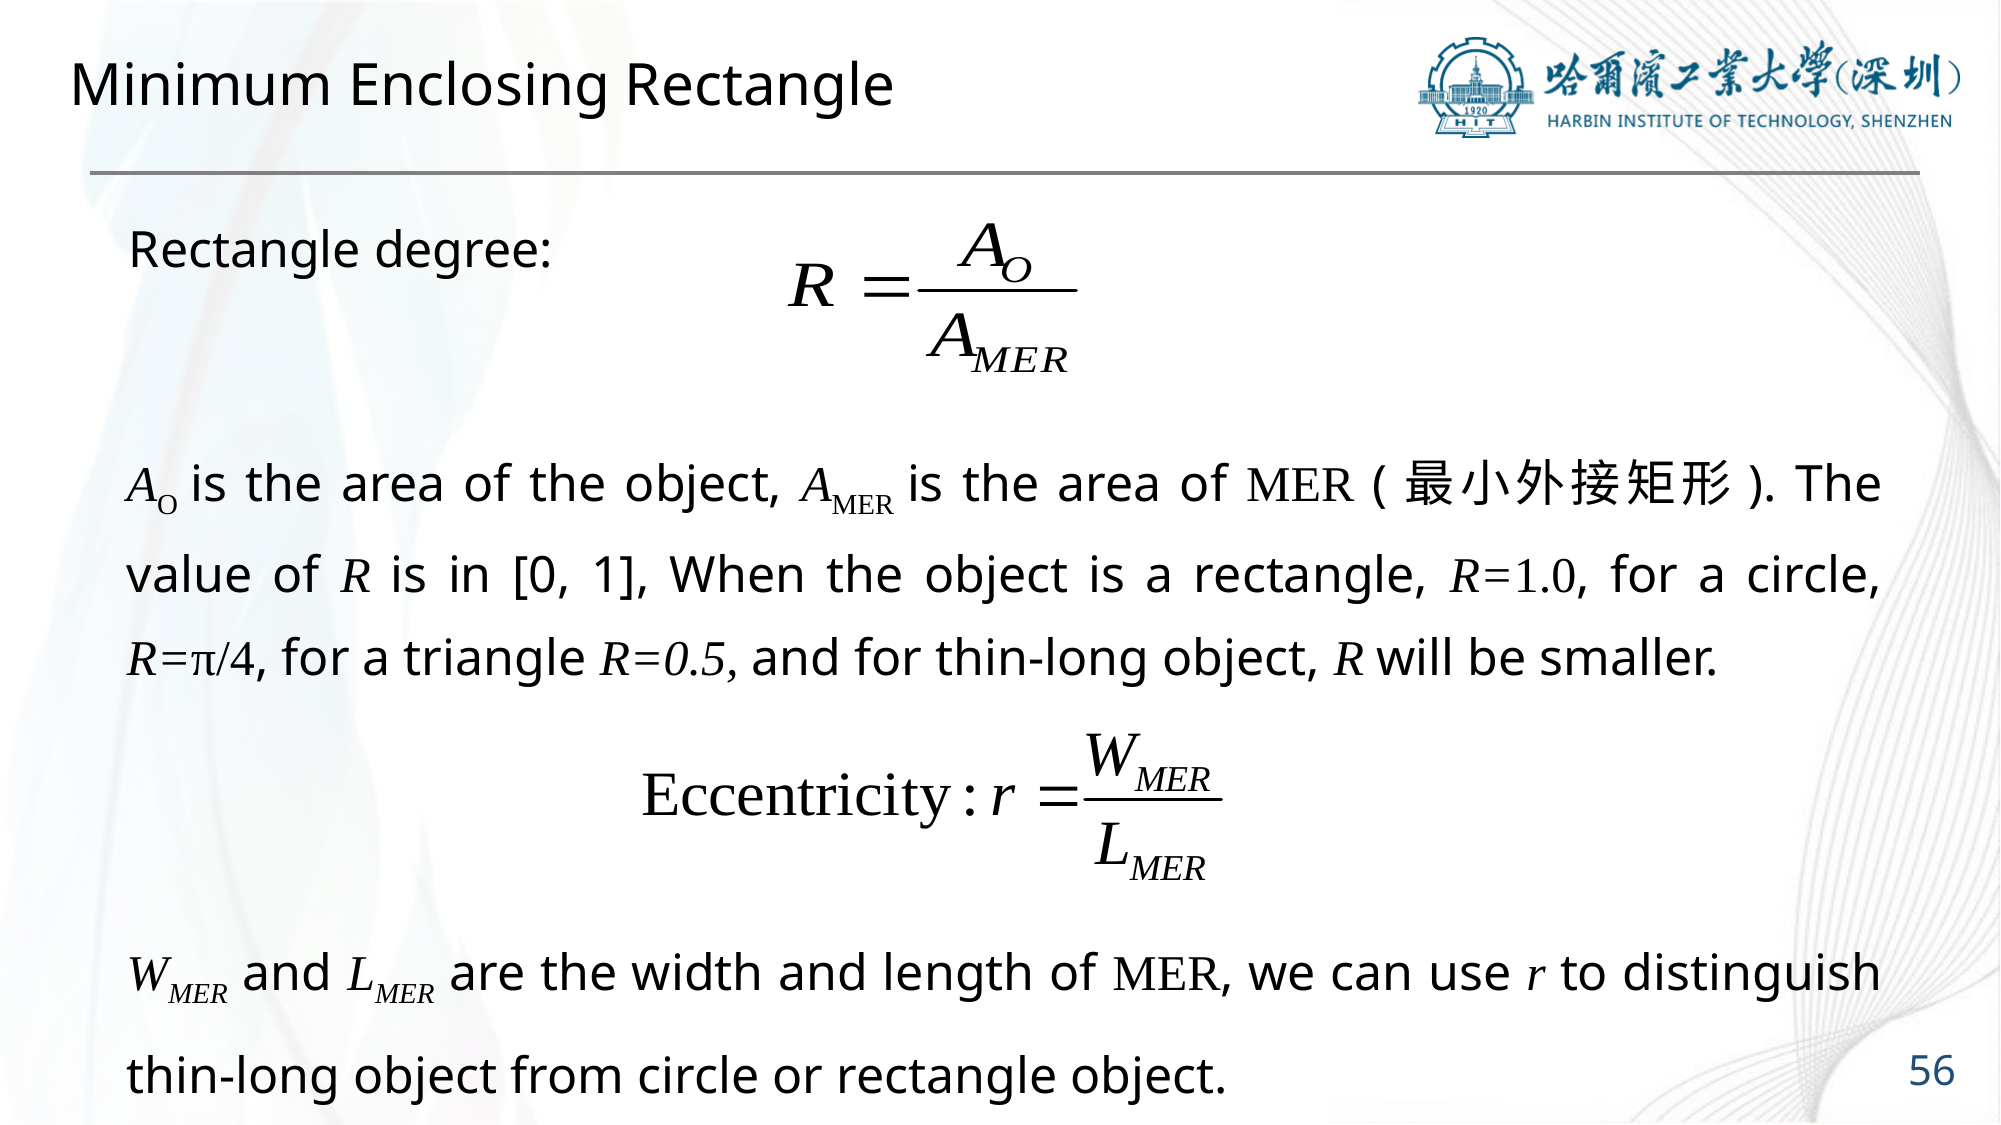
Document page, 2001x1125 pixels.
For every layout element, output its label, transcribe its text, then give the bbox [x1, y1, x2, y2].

text_box Rectangle degree: [114, 209, 569, 285]
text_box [774, 204, 1090, 388]
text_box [631, 715, 1234, 894]
text_box AO is the area of the object, AMER is the area of MER (最小外接矩形). The value of R is in [0, 1], When the object is a rectangle, R=1.0, for a circle, R=π/4, for a triangle R=0.5, and for thin-long object, R will be smaller. [111, 418, 1898, 693]
title Minimum Enclosing Rectangle [54, 0, 1385, 174]
text_box WMER and LMER are the width and length of MER, we can use r to distinguish thin-long object from circle or rectangle object. [111, 893, 1898, 1112]
slide_number 56 [1898, 1042, 1972, 1103]
picture [0, 0, 2001, 1125]
